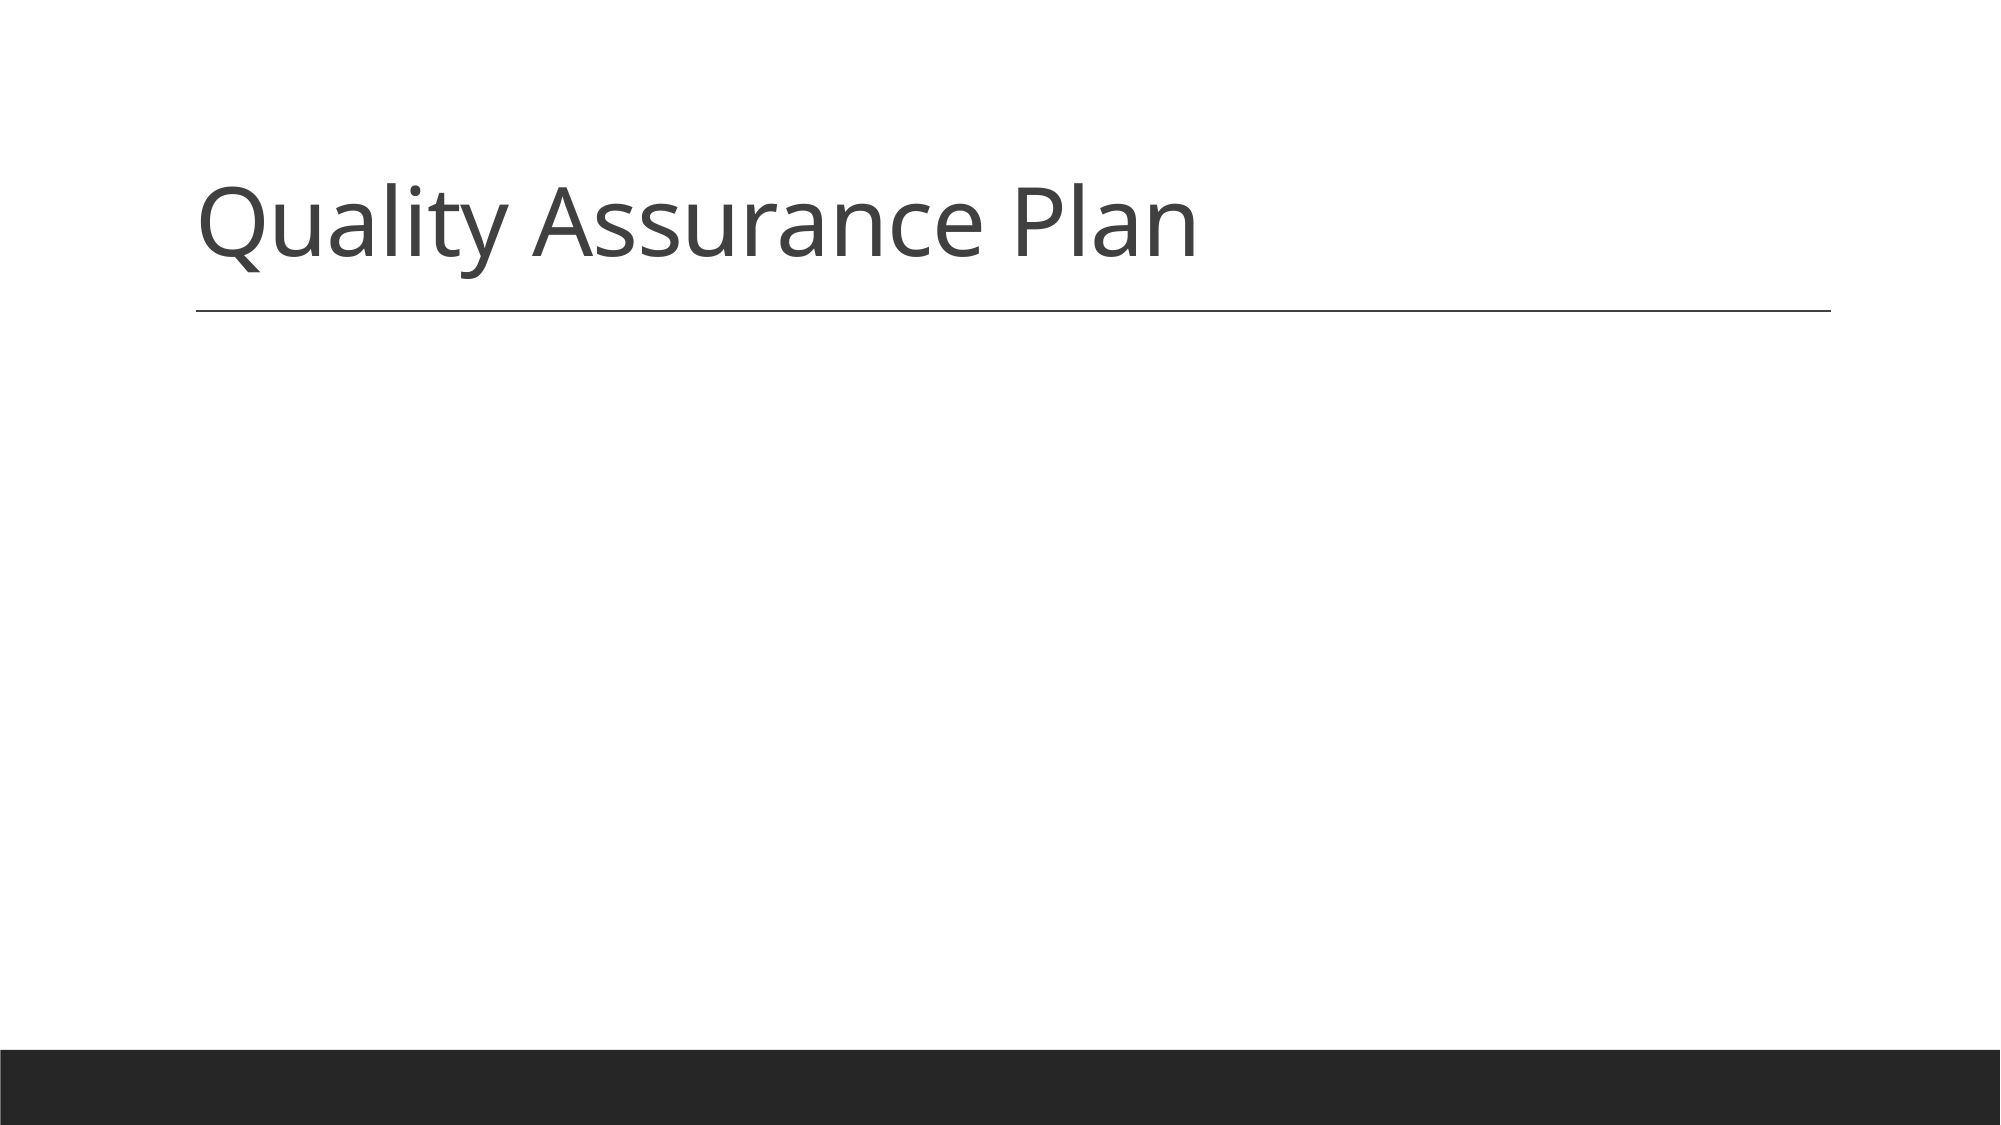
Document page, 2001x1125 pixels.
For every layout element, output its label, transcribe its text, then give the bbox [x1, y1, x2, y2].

title Quality Assurance Plan [180, 47, 1830, 285]
